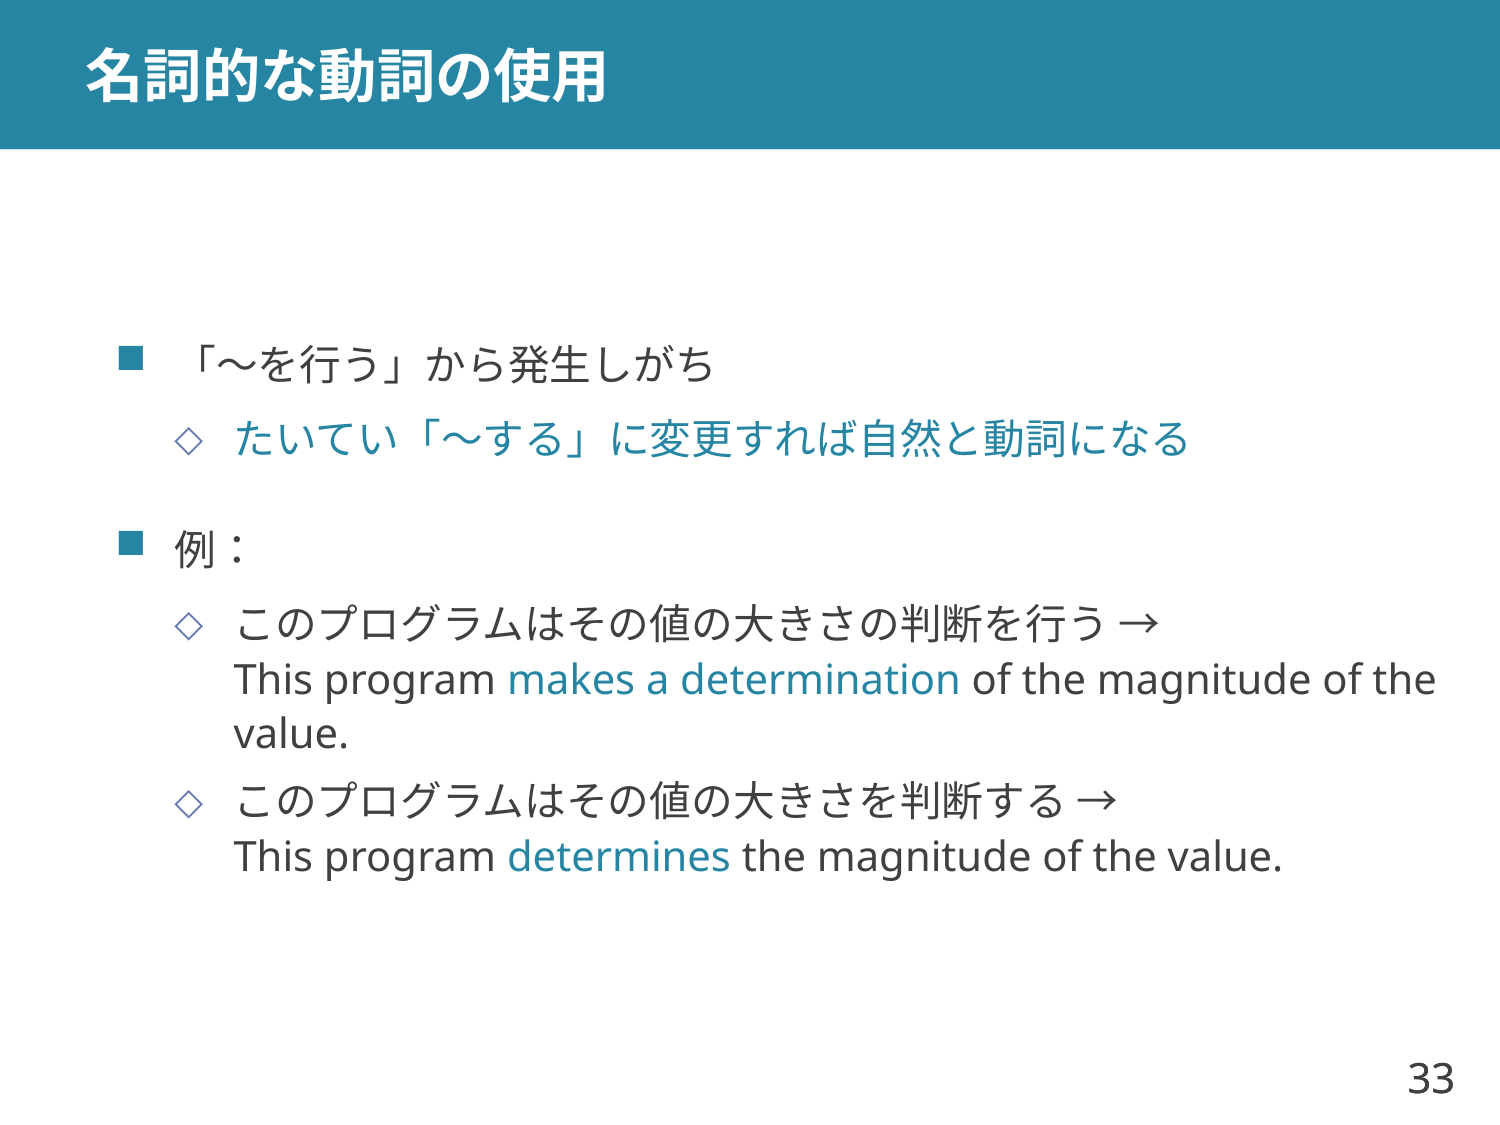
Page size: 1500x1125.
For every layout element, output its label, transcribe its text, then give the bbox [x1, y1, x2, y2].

list 「～を行う」から発生しがち たいてい「～する」に変更すれば自然と動詞になる 例： このプログラムはその値の大きさの判断を行う → This program makes a determination of the magnitude of the value. このプログラムはその値の大きさを判断する → This program determines the magnitude of the value. [100, 178, 1459, 1036]
title 名詞的な動詞の使用 [70, 0, 1500, 150]
